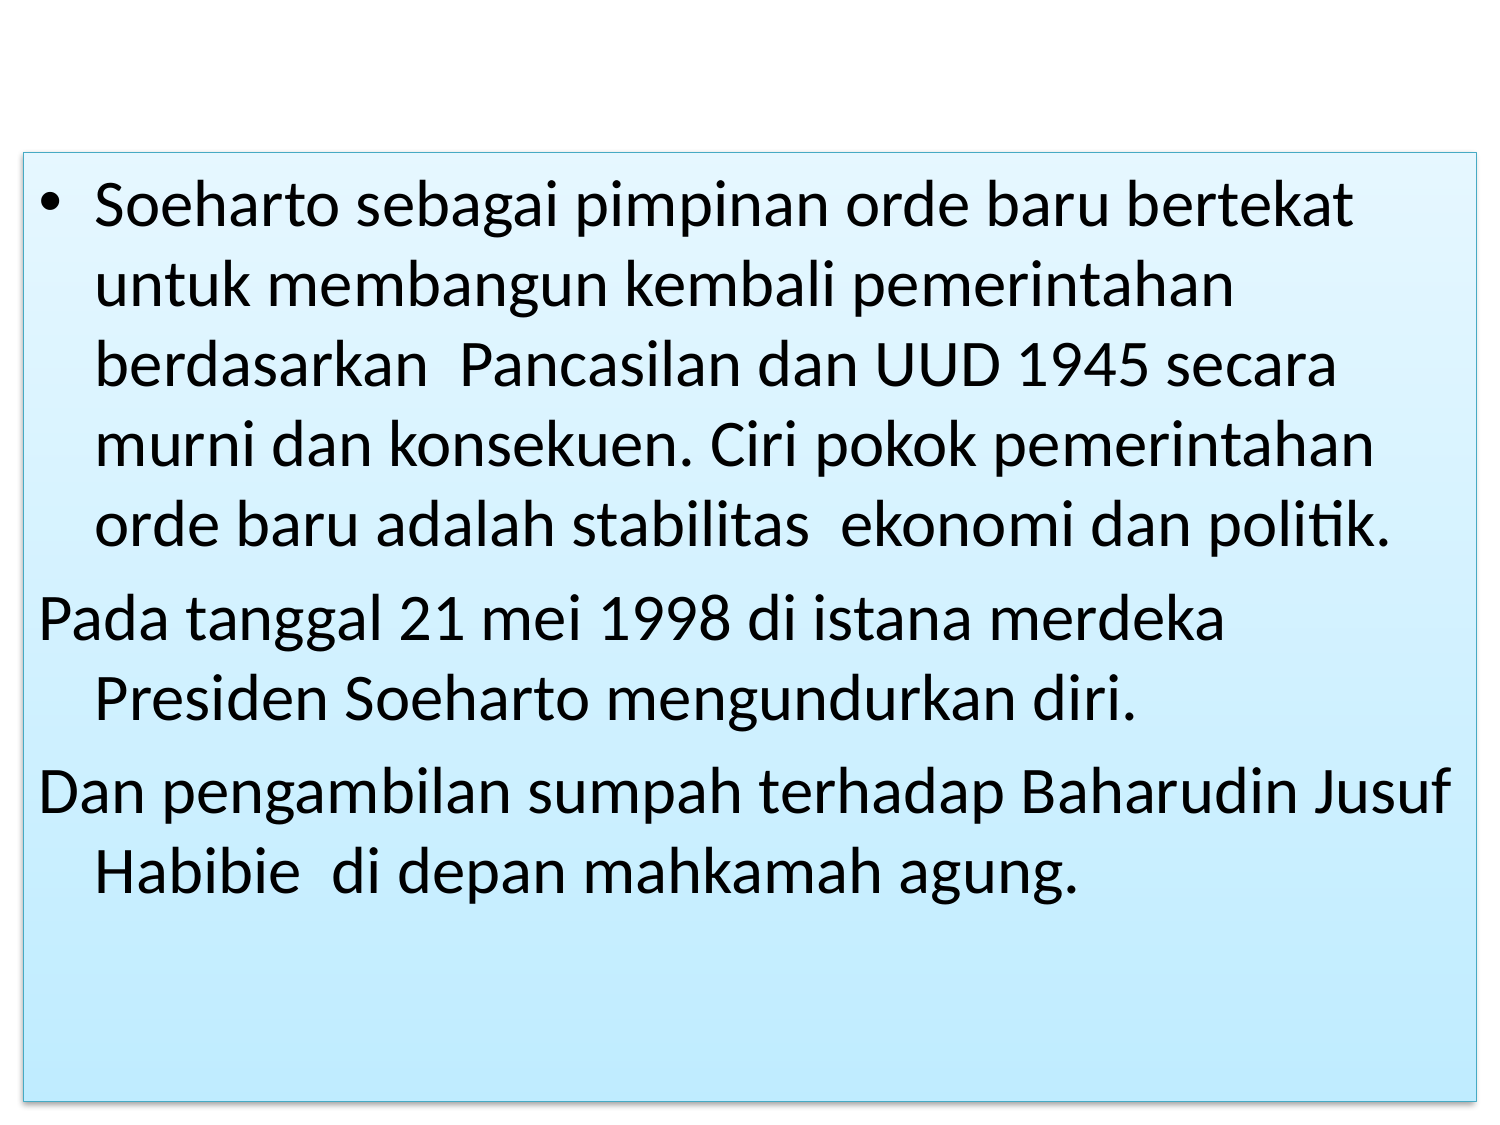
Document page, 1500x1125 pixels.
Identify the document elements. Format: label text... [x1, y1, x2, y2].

list Soeharto sebagai pimpinan orde baru bertekat untuk membangun kembali pemerintahan berdasarkan Pancasilan dan UUD 1945 secara murni dan konsekuen. Ciri pokok pemerintahan orde baru adalah stabilitas ekonomi dan politik. Pada tanggal 21 mei 1998 di istana merdeka Presiden Soeharto mengundurkan diri. Dan pengambilan sumpah terhadap Baharudin Jusuf Habibie di depan mahkamah agung. [23, 152, 1477, 1102]
